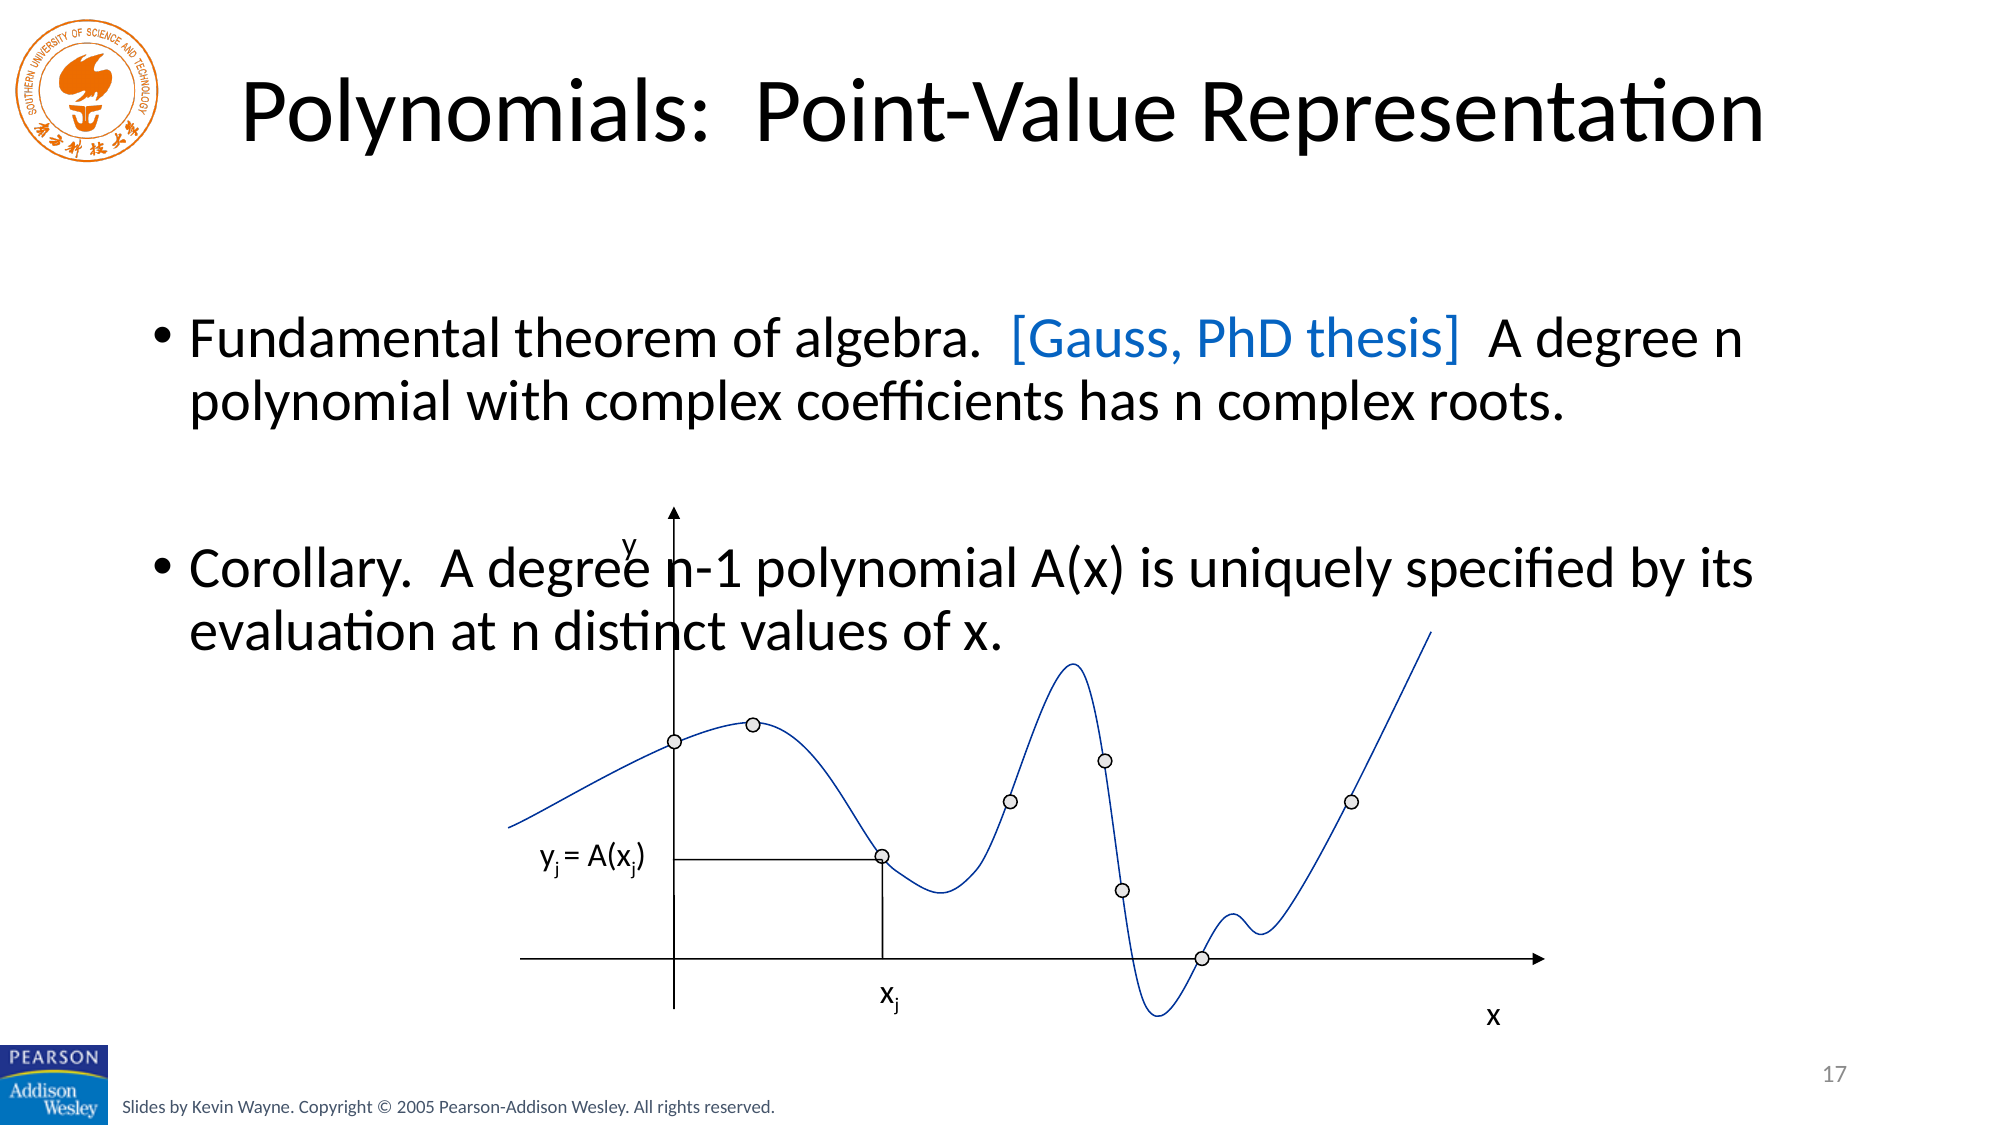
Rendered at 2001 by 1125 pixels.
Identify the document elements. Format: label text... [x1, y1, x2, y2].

picture [0, 1045, 108, 1125]
text_box Slides by Kevin Wayne. Copyright © 2005 Pearson-Addison Wesley. All rights reserved. [108, 1087, 950, 1125]
title Polynomials: Point-Value Representation [225, 43, 1951, 181]
picture [10, 0, 170, 166]
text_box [498, 506, 1546, 1050]
slide_number 17 [1412, 1042, 1863, 1103]
list Fundamental theorem of algebra. [Gauss, PhD thesis] A degree n polynomial with complex coefficients has n complex roots. Corollary. A degree n-1 polynomial A(x) is uniquely specified by its evaluation at n distinct values of x. [137, 299, 1863, 1014]
